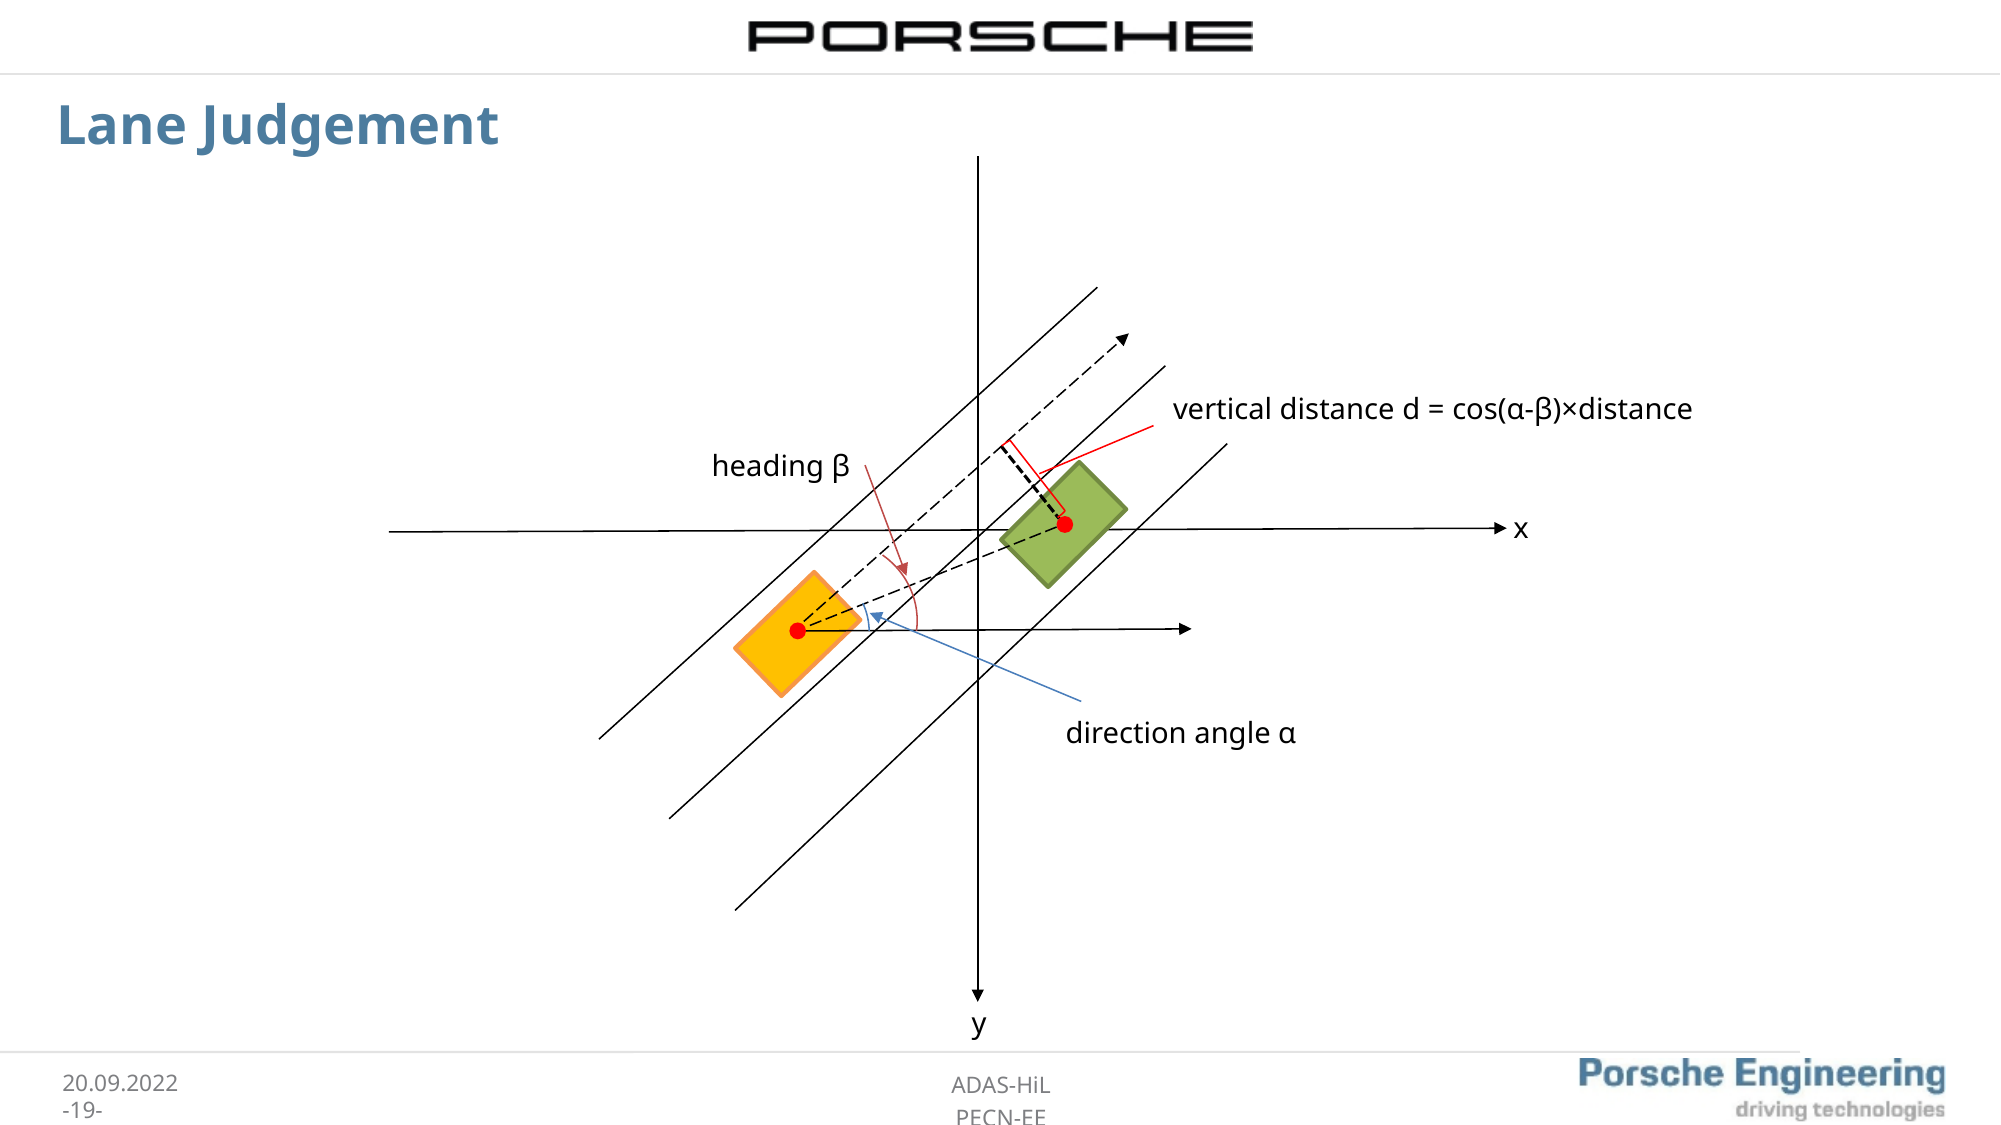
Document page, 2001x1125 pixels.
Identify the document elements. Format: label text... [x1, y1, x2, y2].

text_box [734, 443, 785, 526]
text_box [1135, 443, 1228, 526]
text_box Lane Judgement [56, 90, 1944, 157]
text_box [734, 541, 973, 911]
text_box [1135, 365, 1166, 441]
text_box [668, 365, 785, 526]
text_box x [1498, 501, 1544, 552]
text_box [866, 465, 907, 577]
text_box ADAS-HiL PECN-EE [951, 1064, 1051, 1125]
text_box 20.09.2022 -19- [62, 1062, 179, 1125]
text_box direction angle α [1233, 707, 1312, 757]
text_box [982, 541, 1228, 911]
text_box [982, 287, 1098, 331]
text_box vertical distance d = cos(α-β)×distance [1171, 382, 1709, 433]
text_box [1000, 445, 1060, 519]
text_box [1086, 628, 1192, 632]
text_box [805, 628, 864, 632]
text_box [668, 541, 729, 820]
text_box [598, 541, 663, 740]
picture [1576, 1058, 1946, 1124]
picture [747, 20, 1253, 55]
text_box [869, 612, 1082, 702]
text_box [598, 287, 973, 526]
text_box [1039, 425, 1154, 474]
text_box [790, 333, 1130, 633]
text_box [1135, 527, 1507, 533]
text_box y [956, 996, 1011, 1047]
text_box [805, 526, 1057, 628]
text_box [388, 527, 785, 533]
